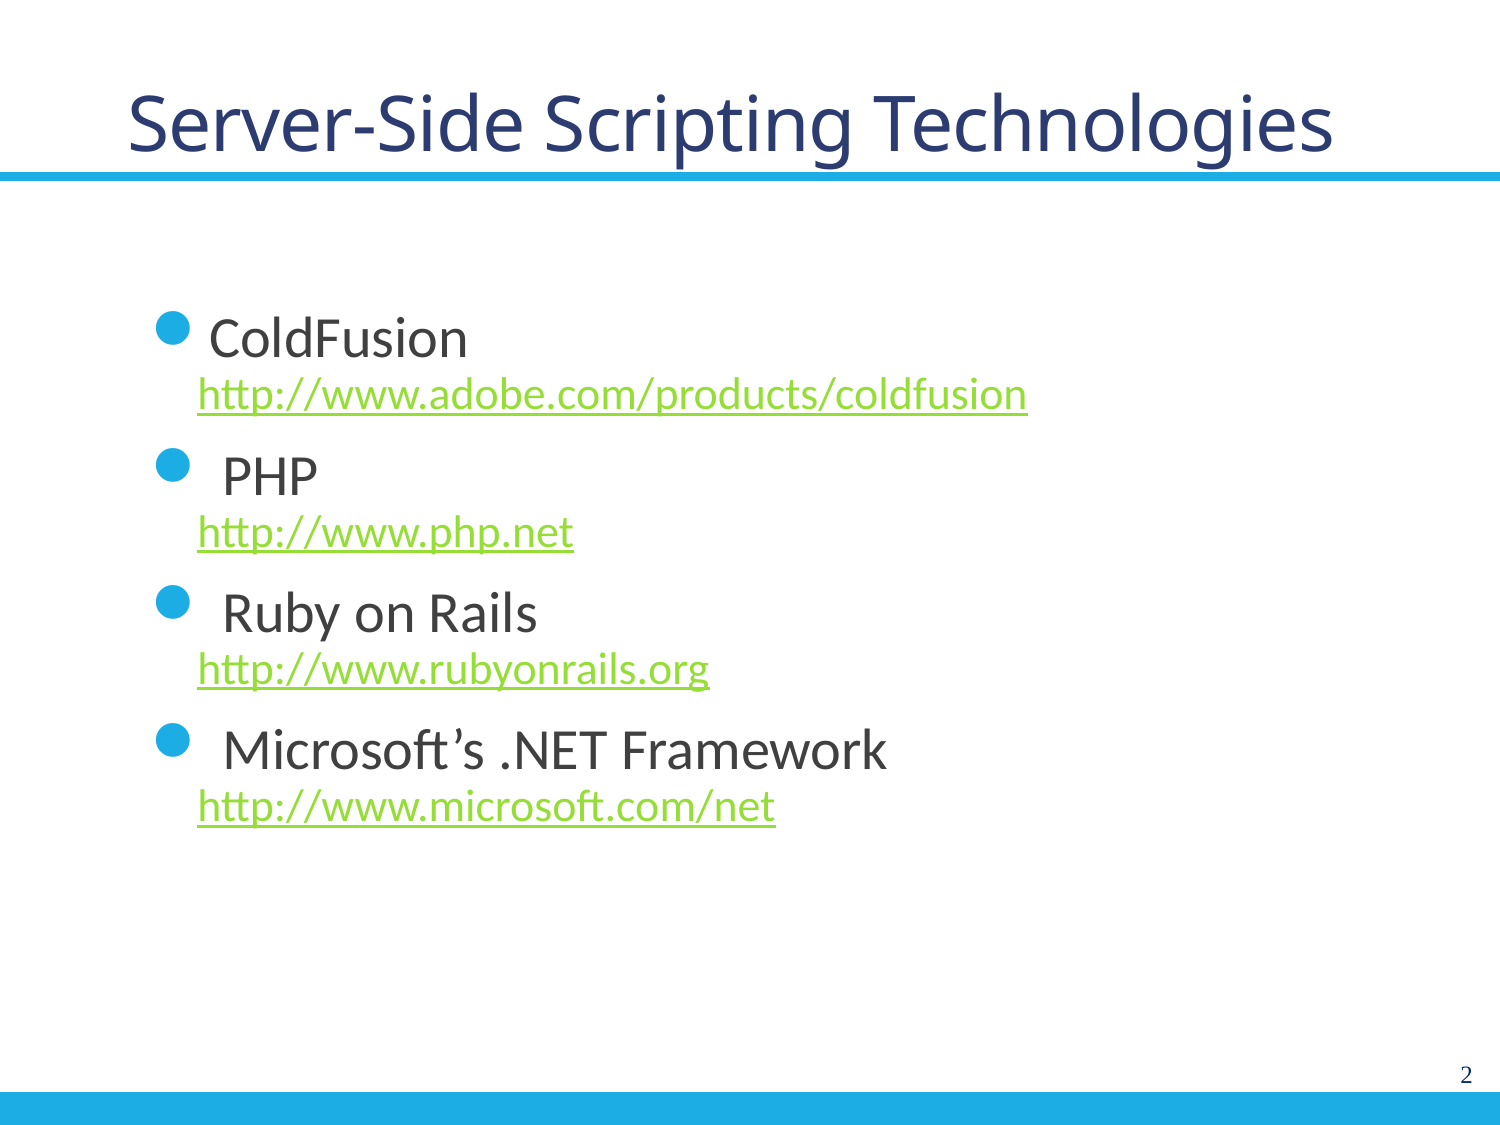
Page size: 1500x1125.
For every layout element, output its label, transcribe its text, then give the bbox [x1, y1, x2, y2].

list ColdFusion http://www.adobe.com/products/coldfusion PHP http://www.php.net Ruby on Rails http://www.rubyonrails.org Microsoft’s .NET Framework http://www.microsoft.com/net [137, 299, 1388, 918]
slide_number 2 [1413, 1034, 1488, 1092]
title Server-Side Scripting Technologies [75, 62, 1350, 172]
